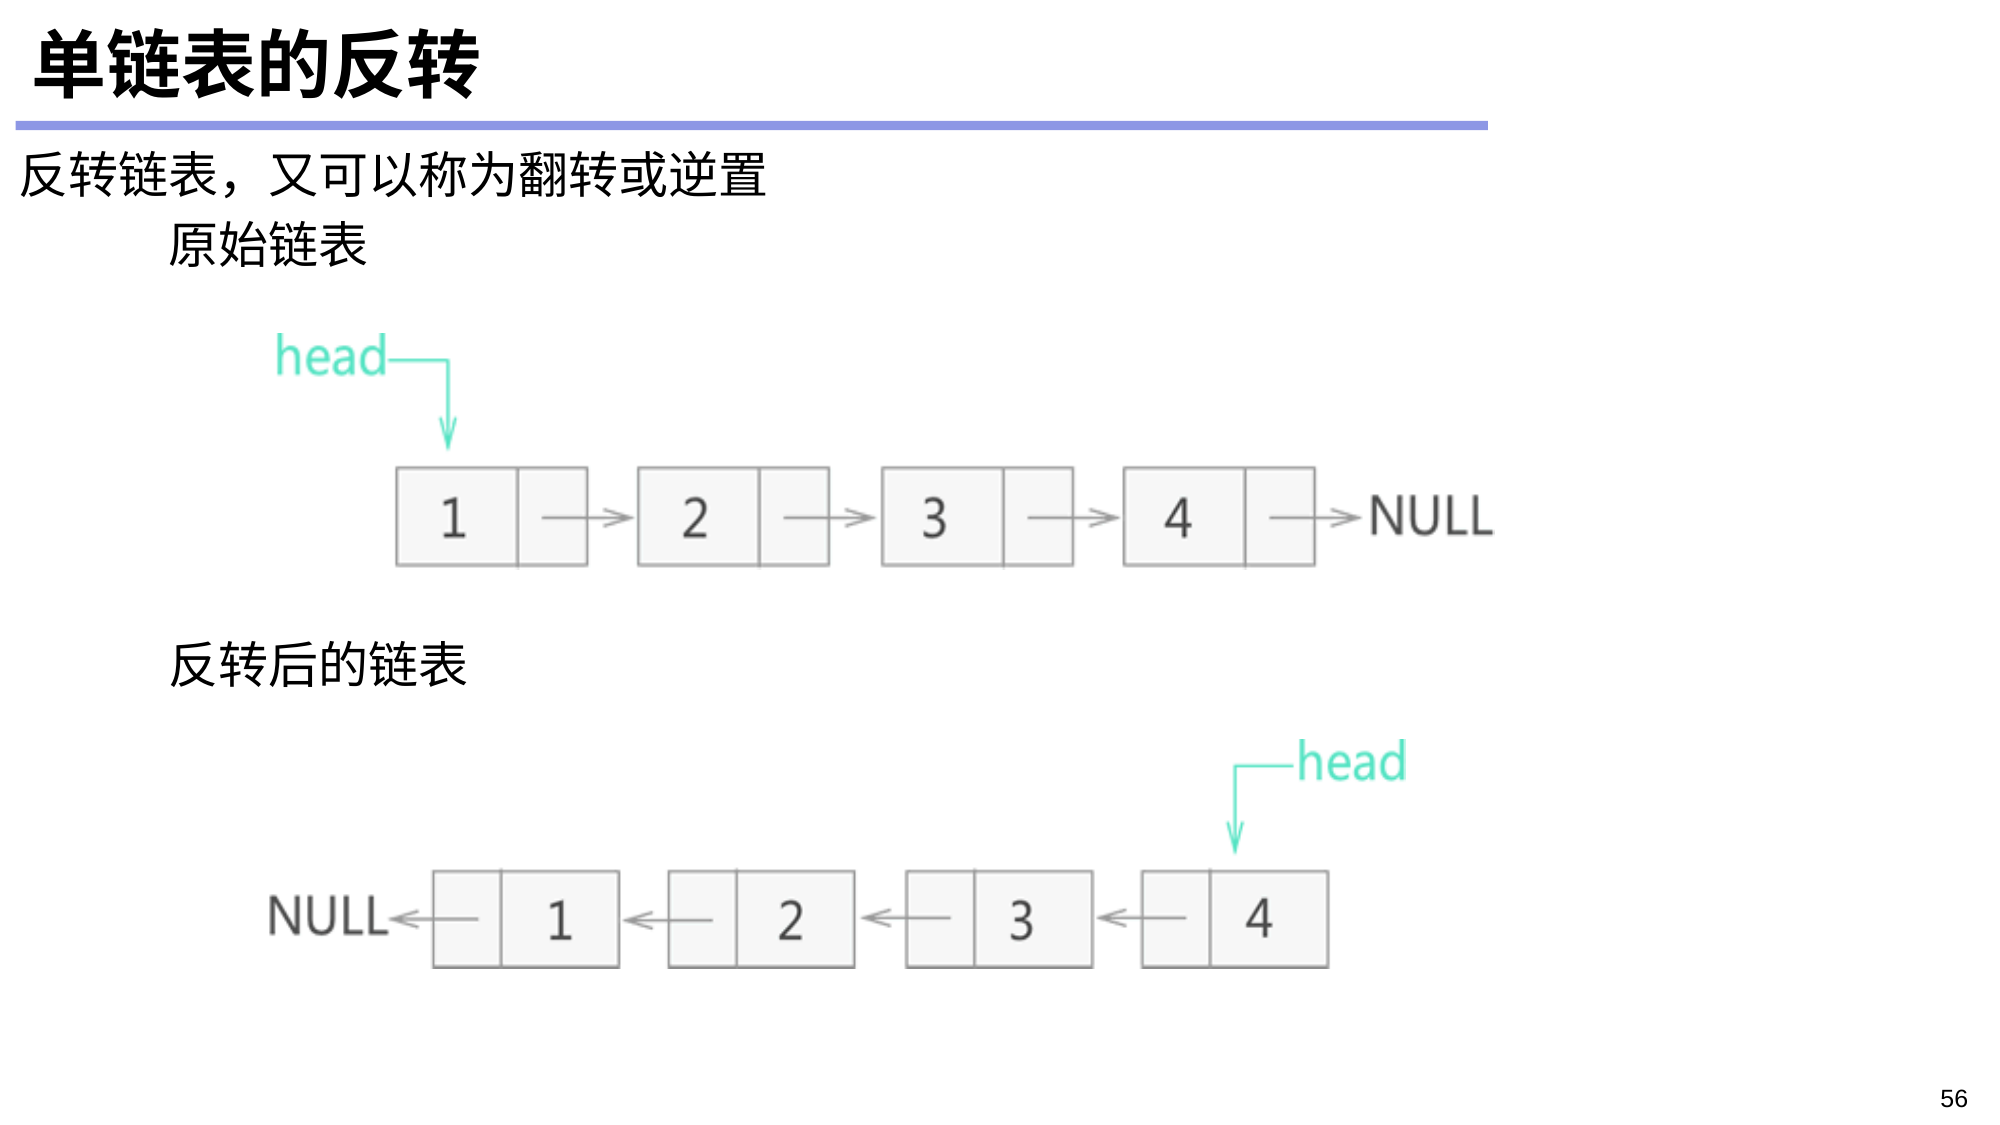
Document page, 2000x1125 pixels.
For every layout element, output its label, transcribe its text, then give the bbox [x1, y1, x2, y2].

list 反转链表，又可以称为翻转或逆置 原始链表 反转后的链表 [15, 141, 1984, 1118]
picture [268, 739, 1407, 969]
text_box 56 [1786, 1074, 1984, 1113]
title 单链表的反转 [16, 12, 1984, 114]
picture [276, 333, 1495, 571]
